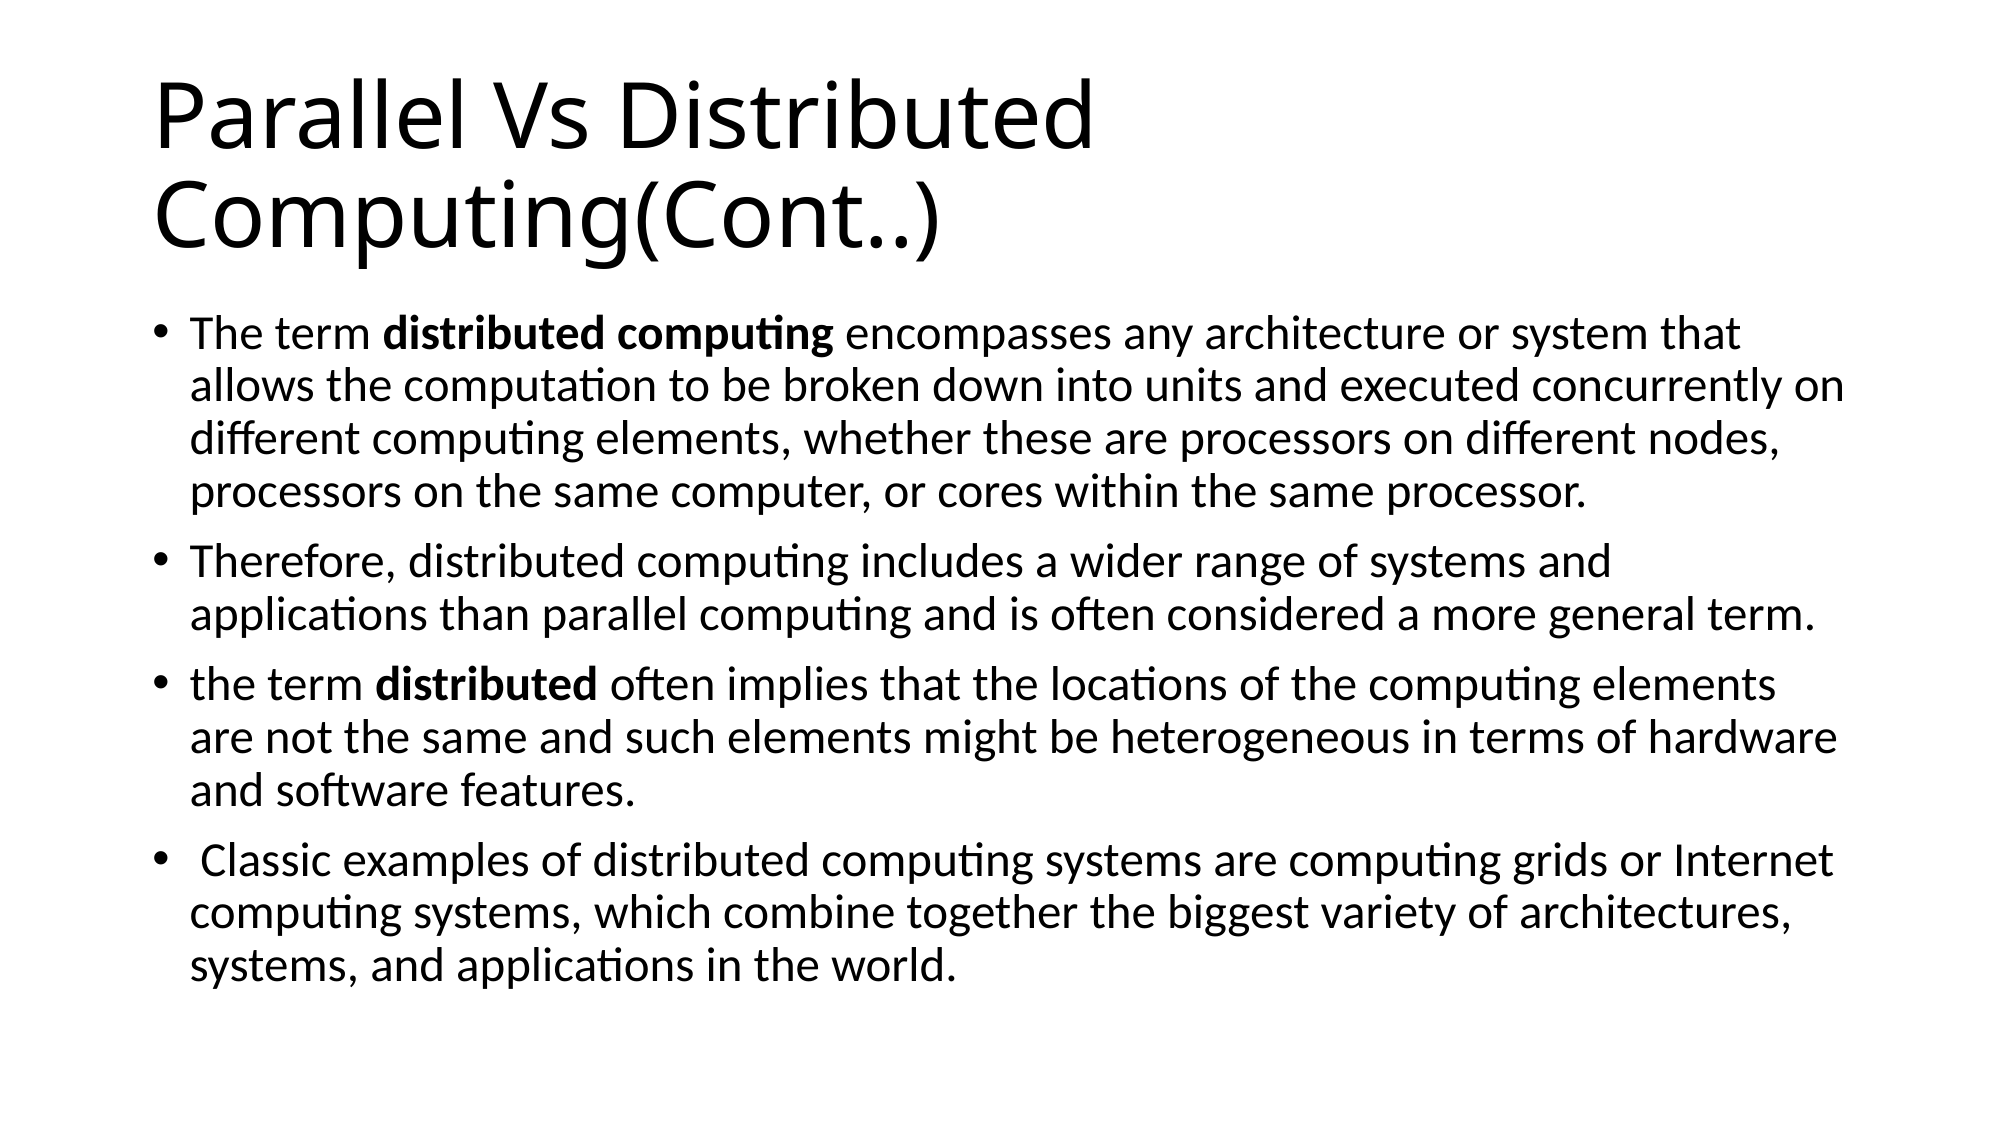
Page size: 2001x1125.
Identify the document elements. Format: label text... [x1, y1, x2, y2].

list The term distributed computing encompasses any architecture or system that allows the computation to be broken down into units and executed concurrently on different computing elements, whether these are processors on different nodes, processors on the same computer, or cores within the same processor. Therefore, distributed computing includes a wider range of systems and applications than parallel computing and is often considered a more general term. the term distributed often implies that the locations of the computing elements are not the same and such elements might be heterogeneous in terms of hardware and software features. Classic examples of distributed computing systems are computing grids or Internet computing systems, which combine together the biggest variety of architectures, systems, and applications in the world. [137, 299, 1863, 1014]
title Parallel Vs Distributed Computing(Cont..) [137, 59, 1863, 278]
